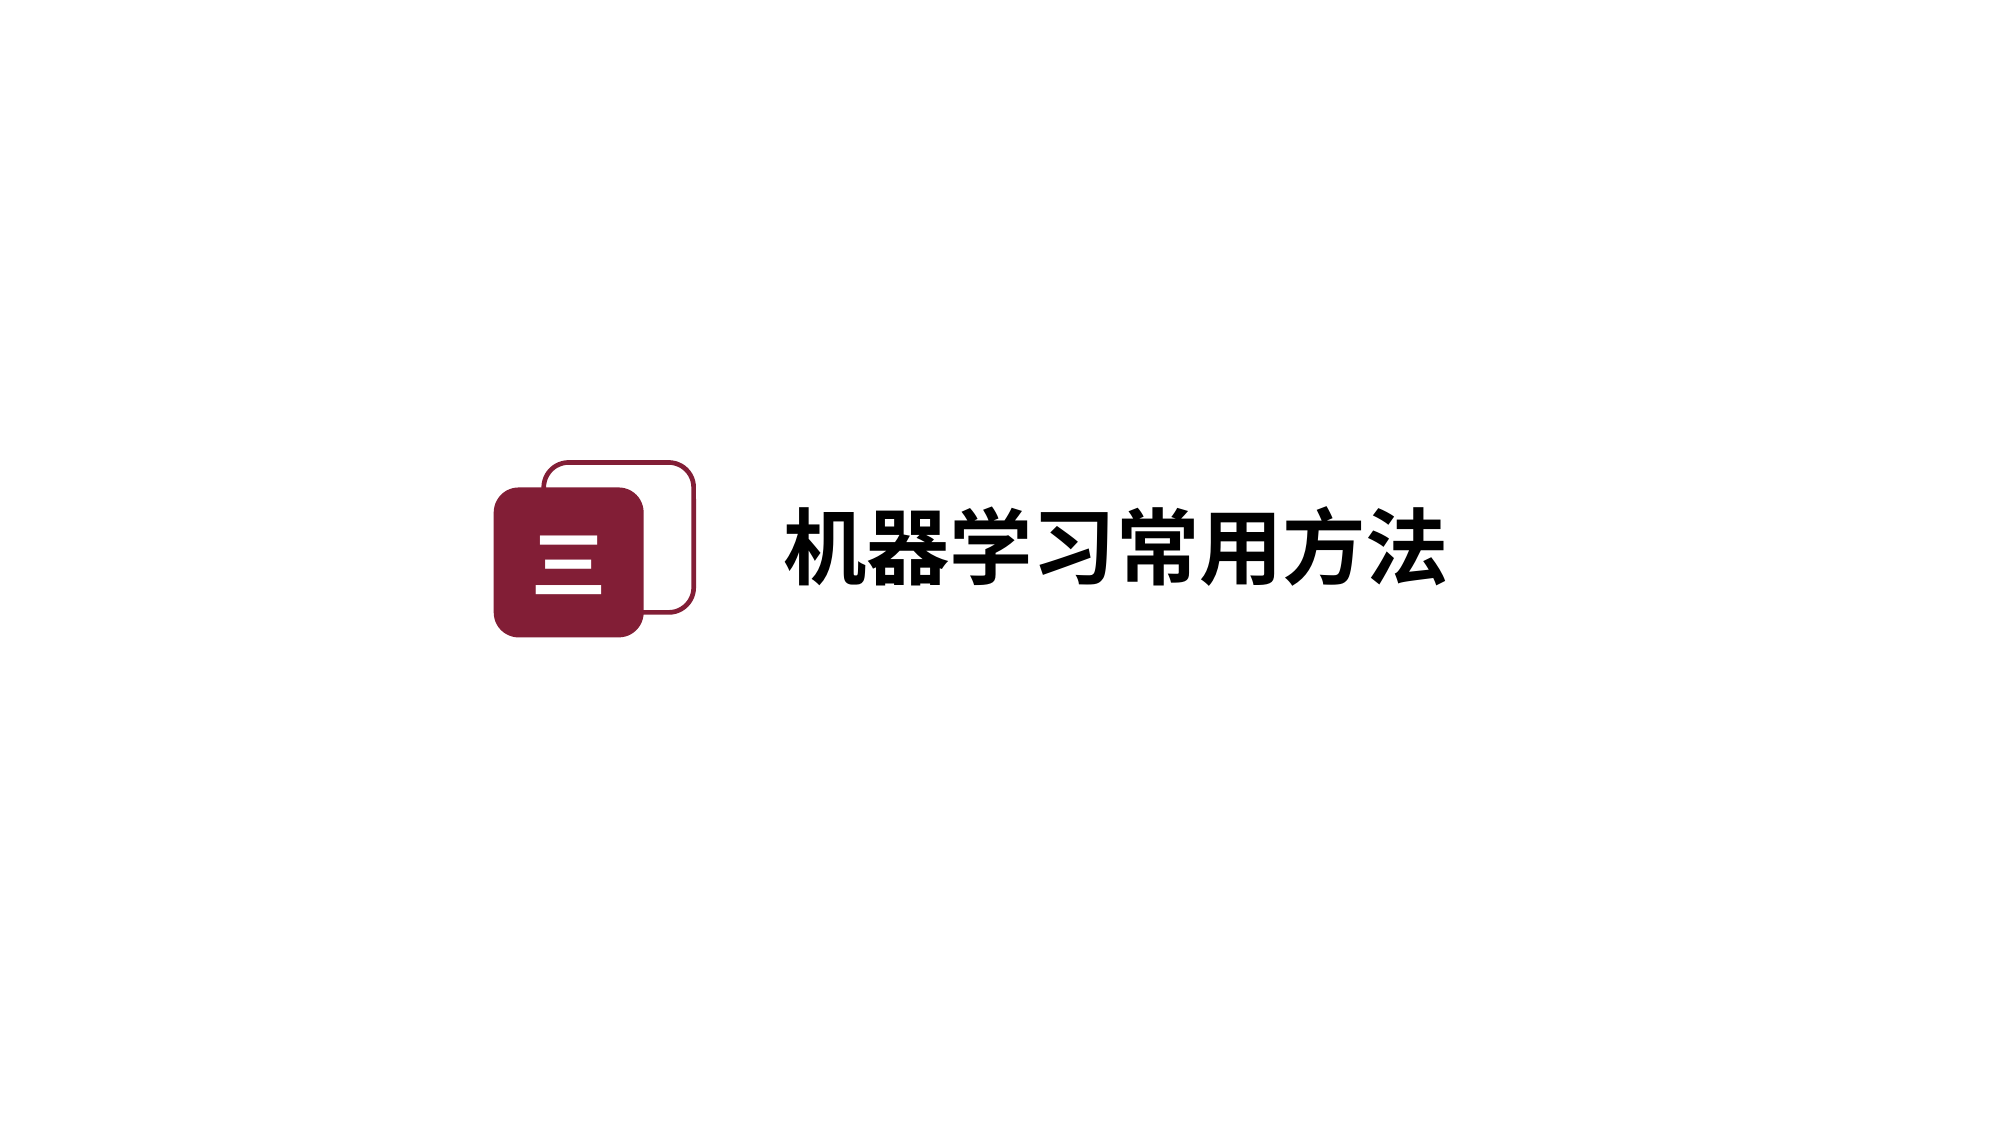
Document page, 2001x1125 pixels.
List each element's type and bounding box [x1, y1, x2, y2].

text_box [493, 462, 1469, 638]
